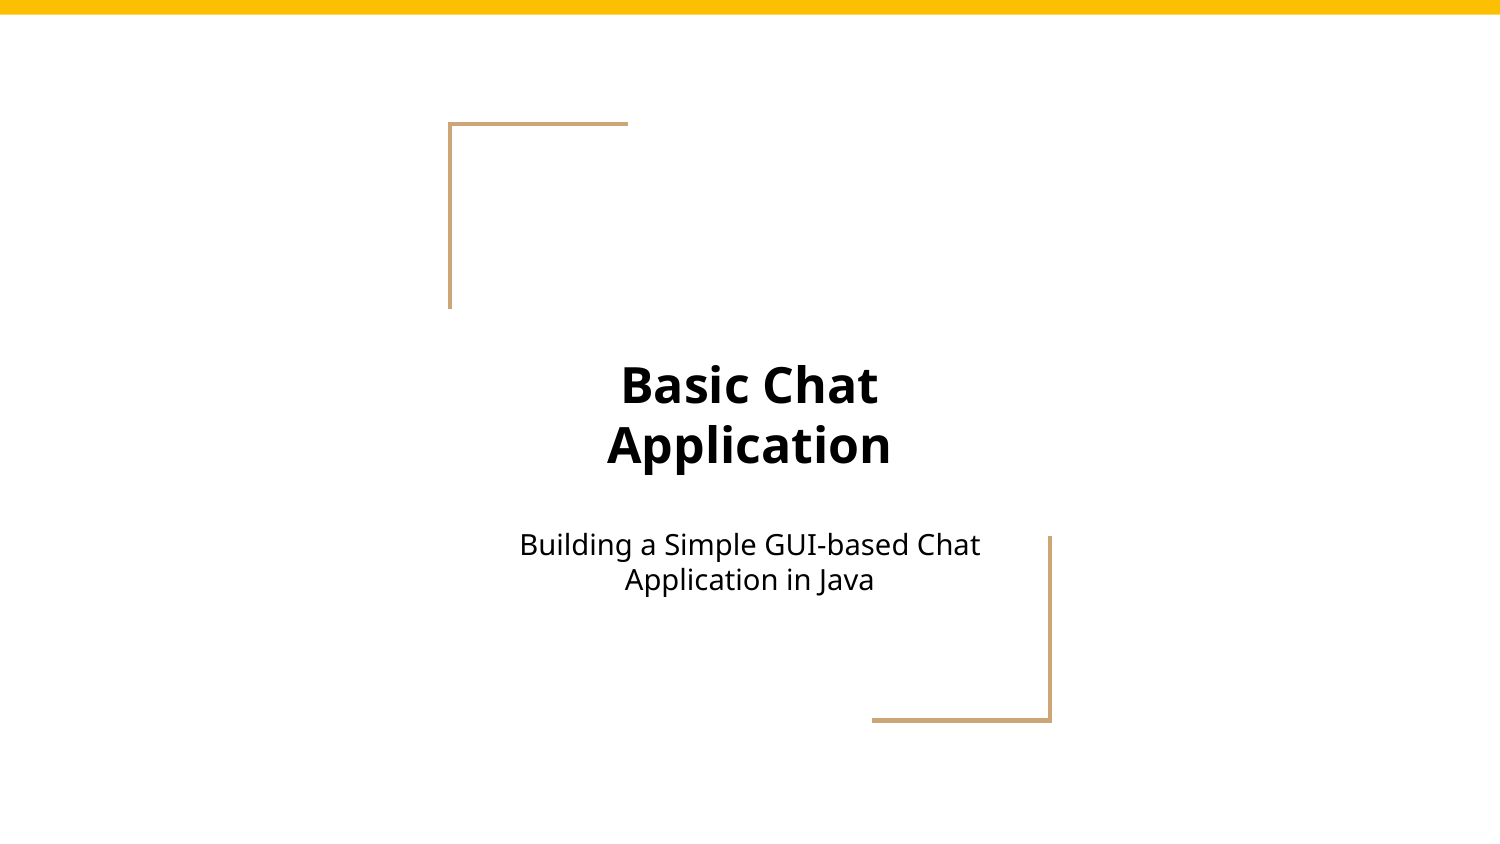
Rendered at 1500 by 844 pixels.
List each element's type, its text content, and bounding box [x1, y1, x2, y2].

subtitle Building a Simple GUI-based Chat Application in Java [499, 511, 1001, 627]
text_box [0, 0, 1500, 15]
title Basic Chat Application [499, 236, 1001, 490]
